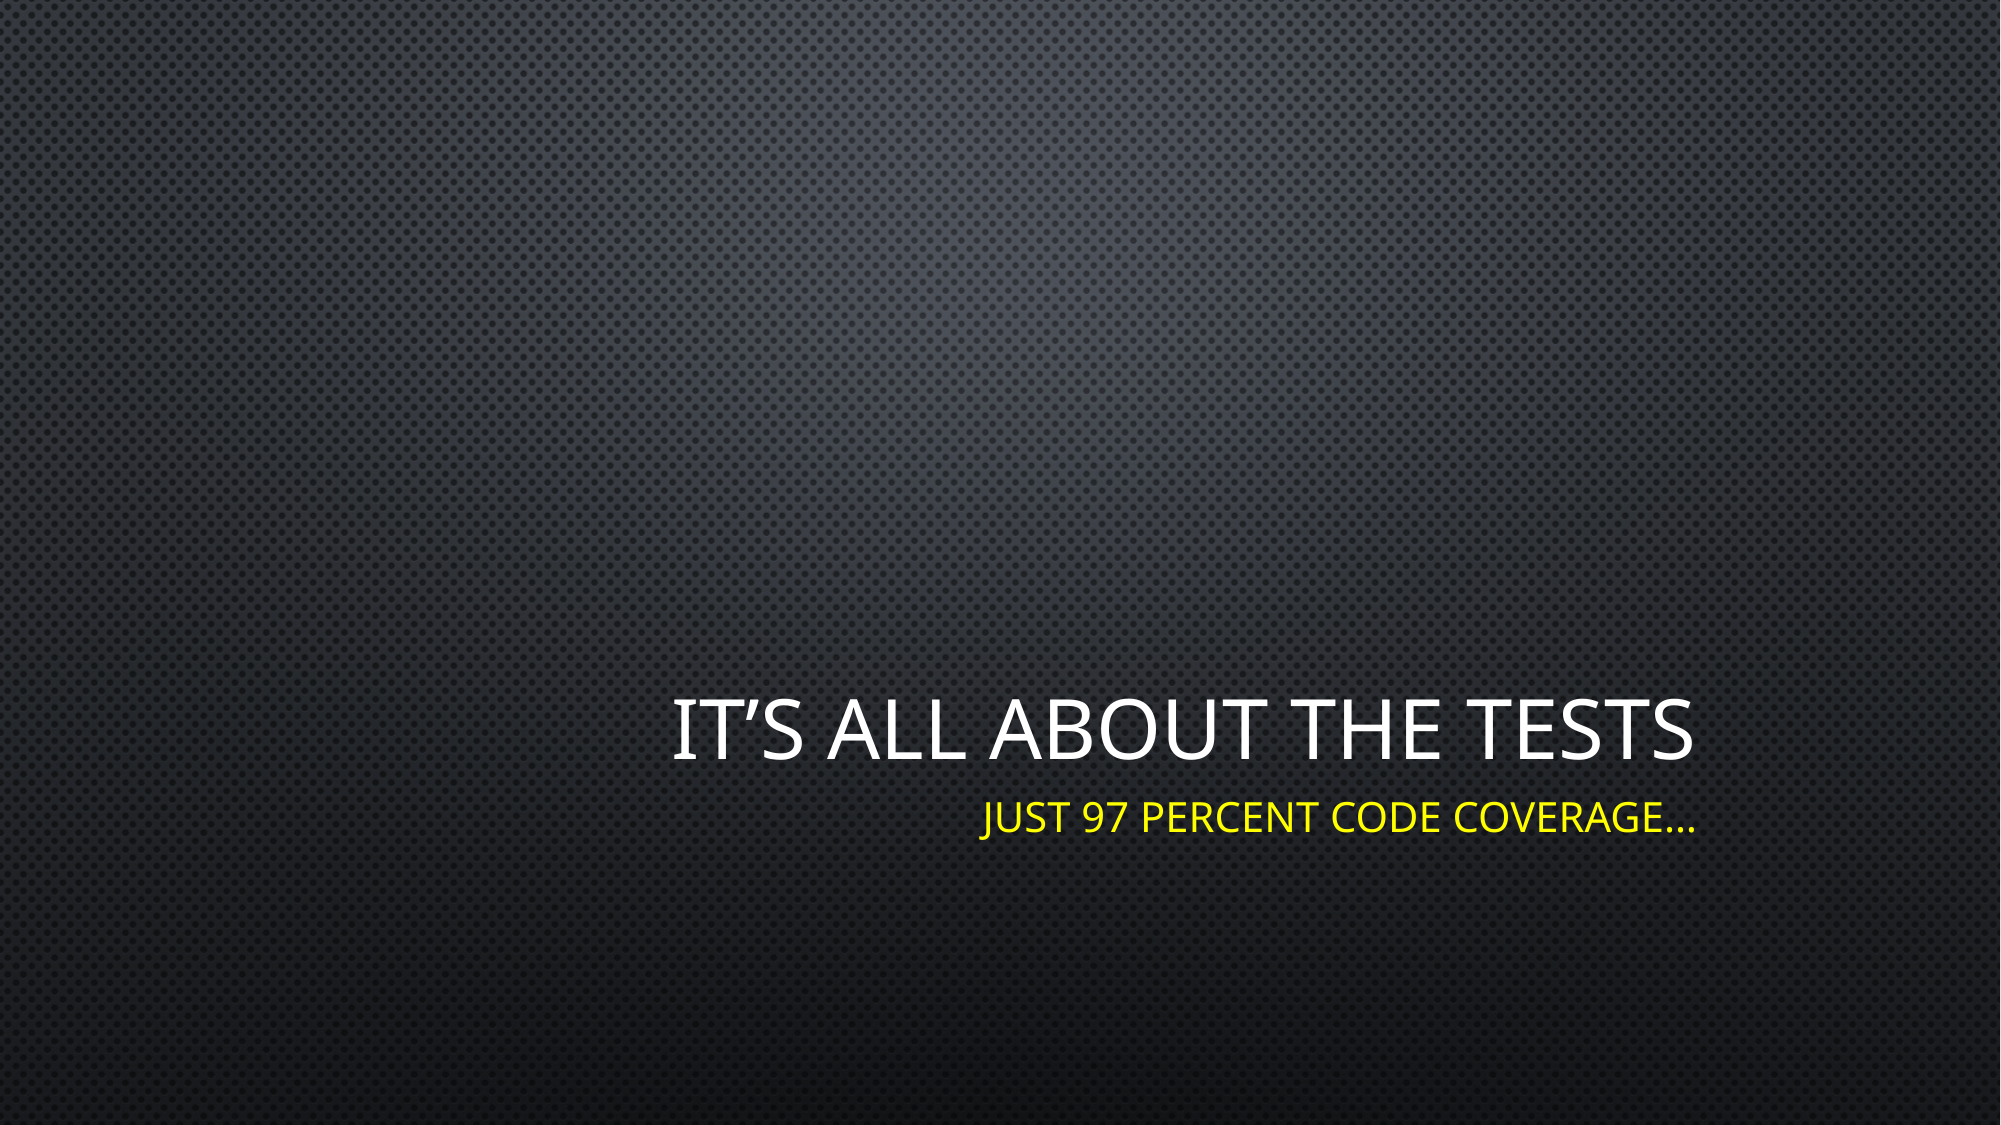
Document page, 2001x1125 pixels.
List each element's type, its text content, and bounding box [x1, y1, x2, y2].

list just 97 percent code coverage… [287, 783, 1713, 925]
title IT’S All ABOUT THE tests [287, 542, 1713, 783]
